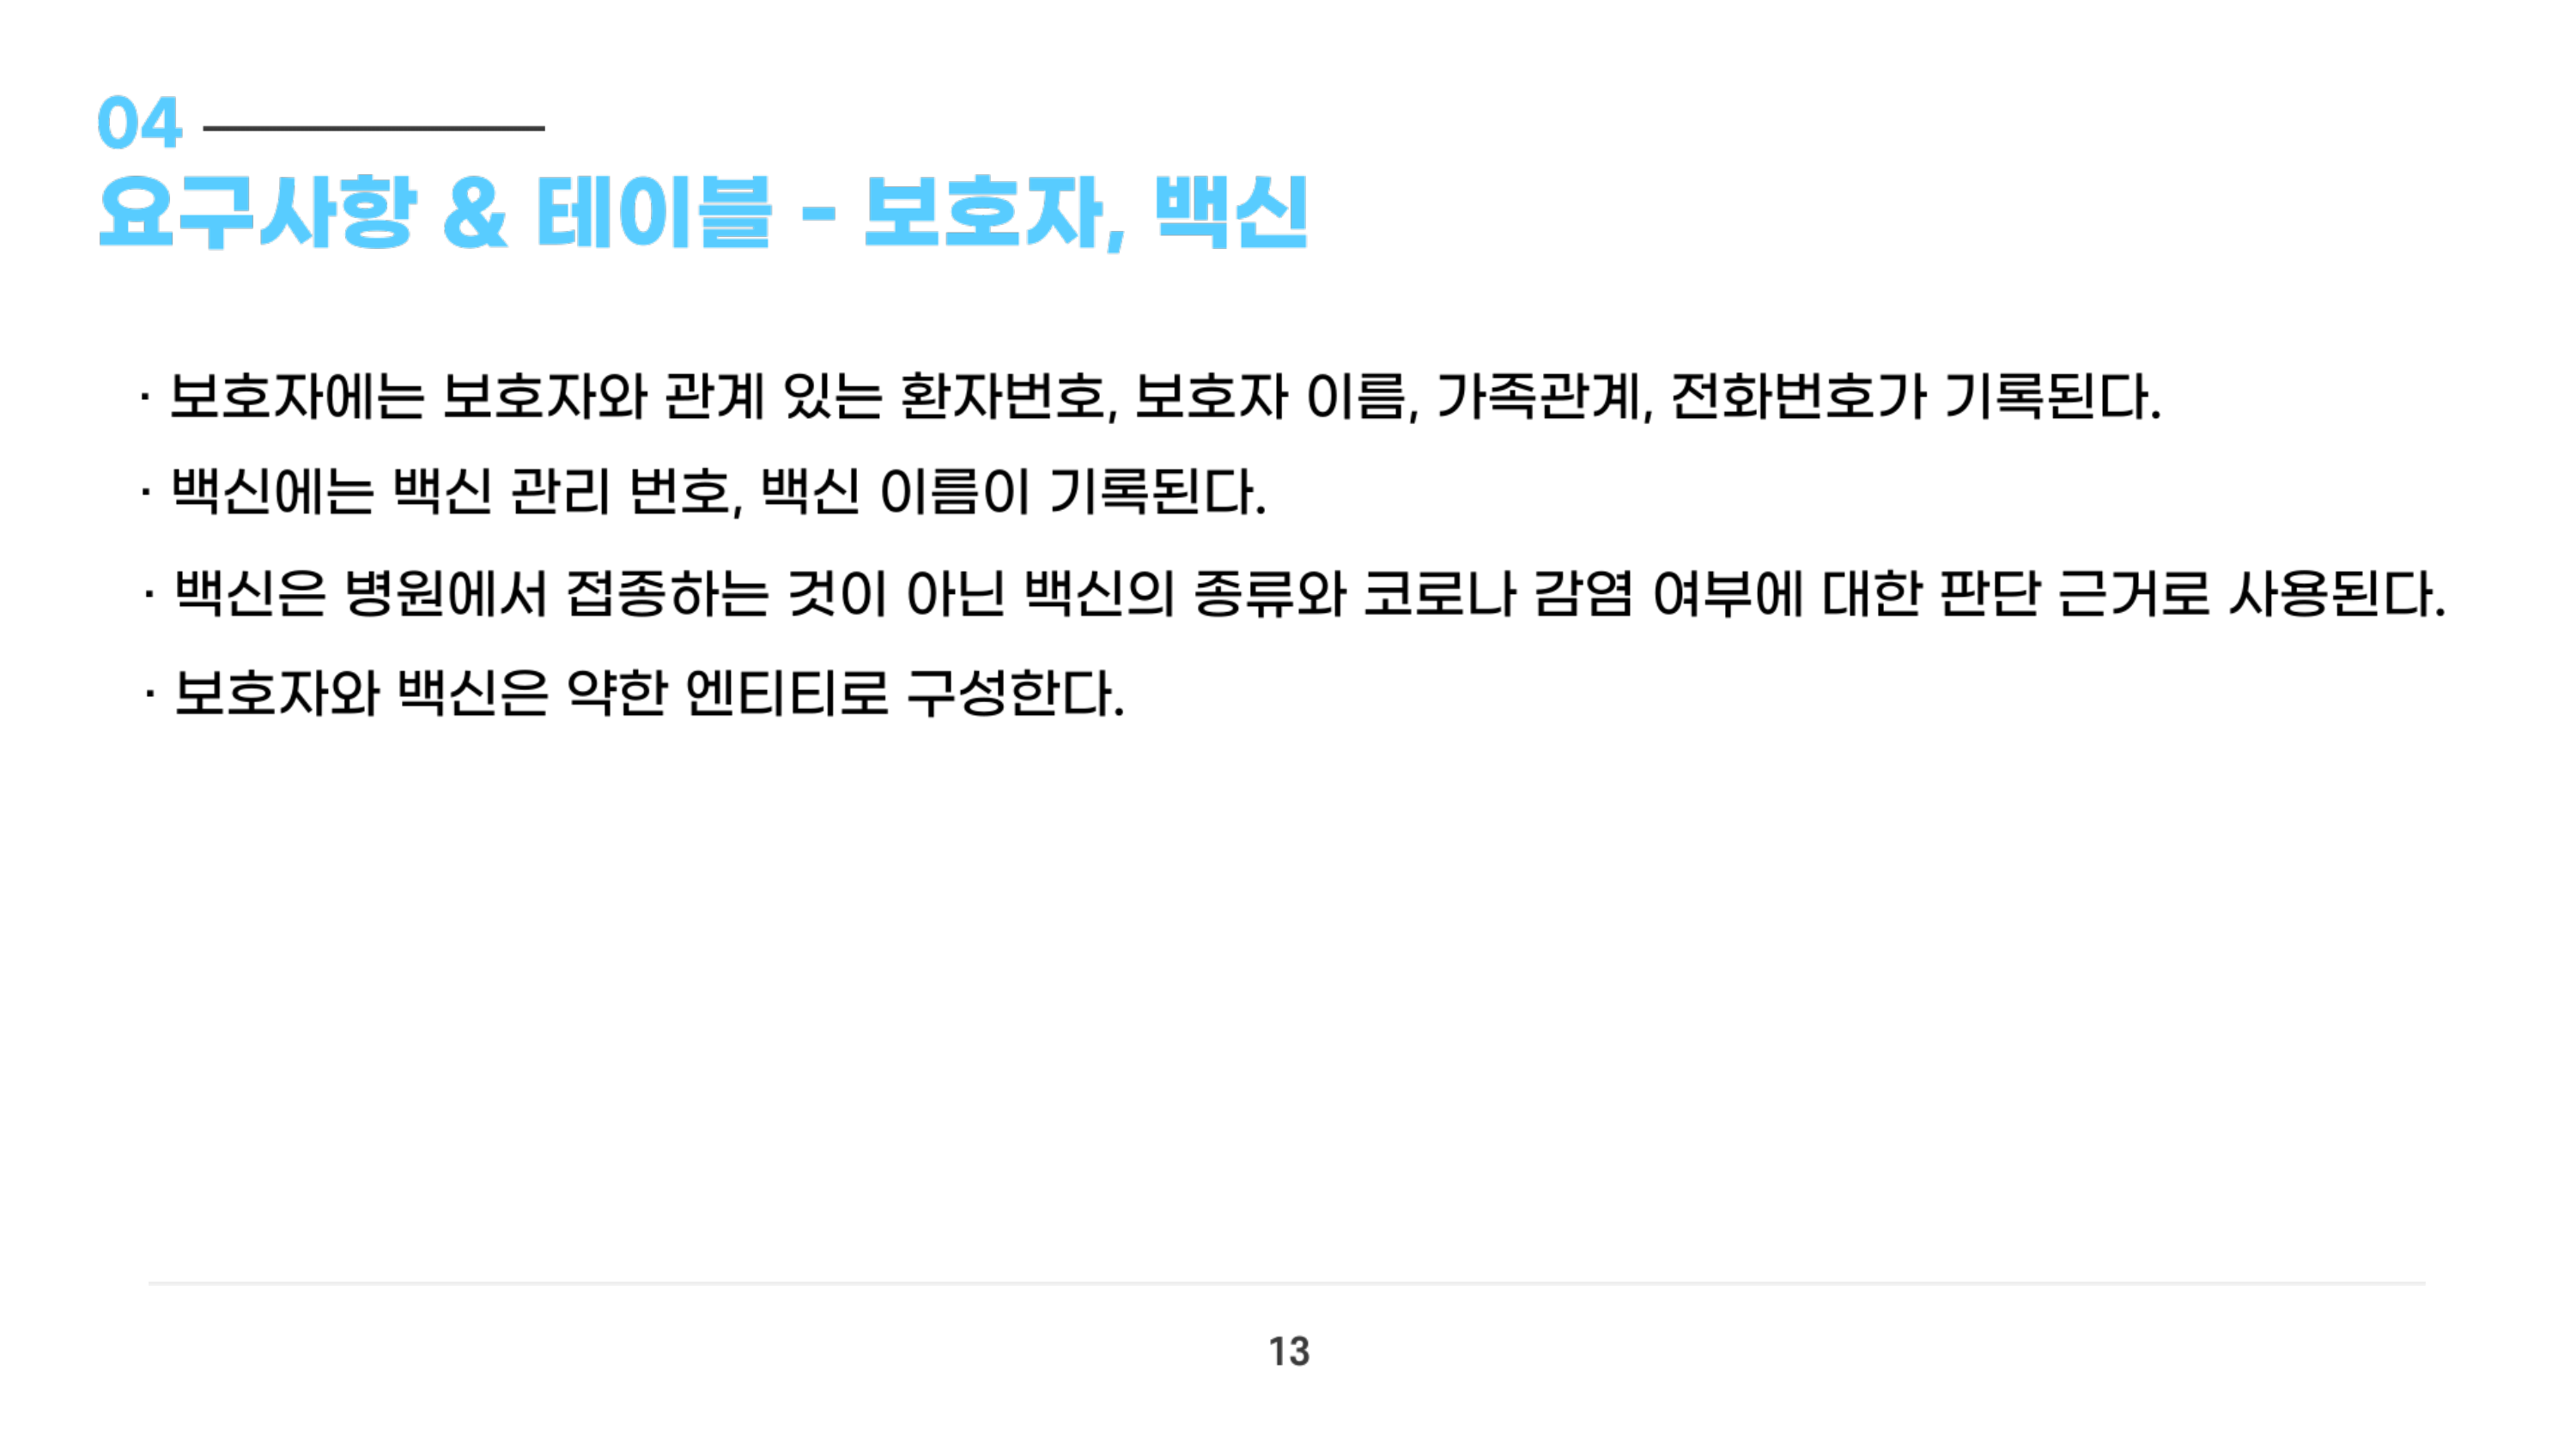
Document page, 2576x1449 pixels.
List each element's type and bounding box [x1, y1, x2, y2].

picture [128, 355, 2476, 761]
text_box [202, 125, 545, 131]
picture [83, 76, 1352, 318]
text_box [149, 1282, 2427, 1286]
picture [1009, 1319, 1328, 1393]
